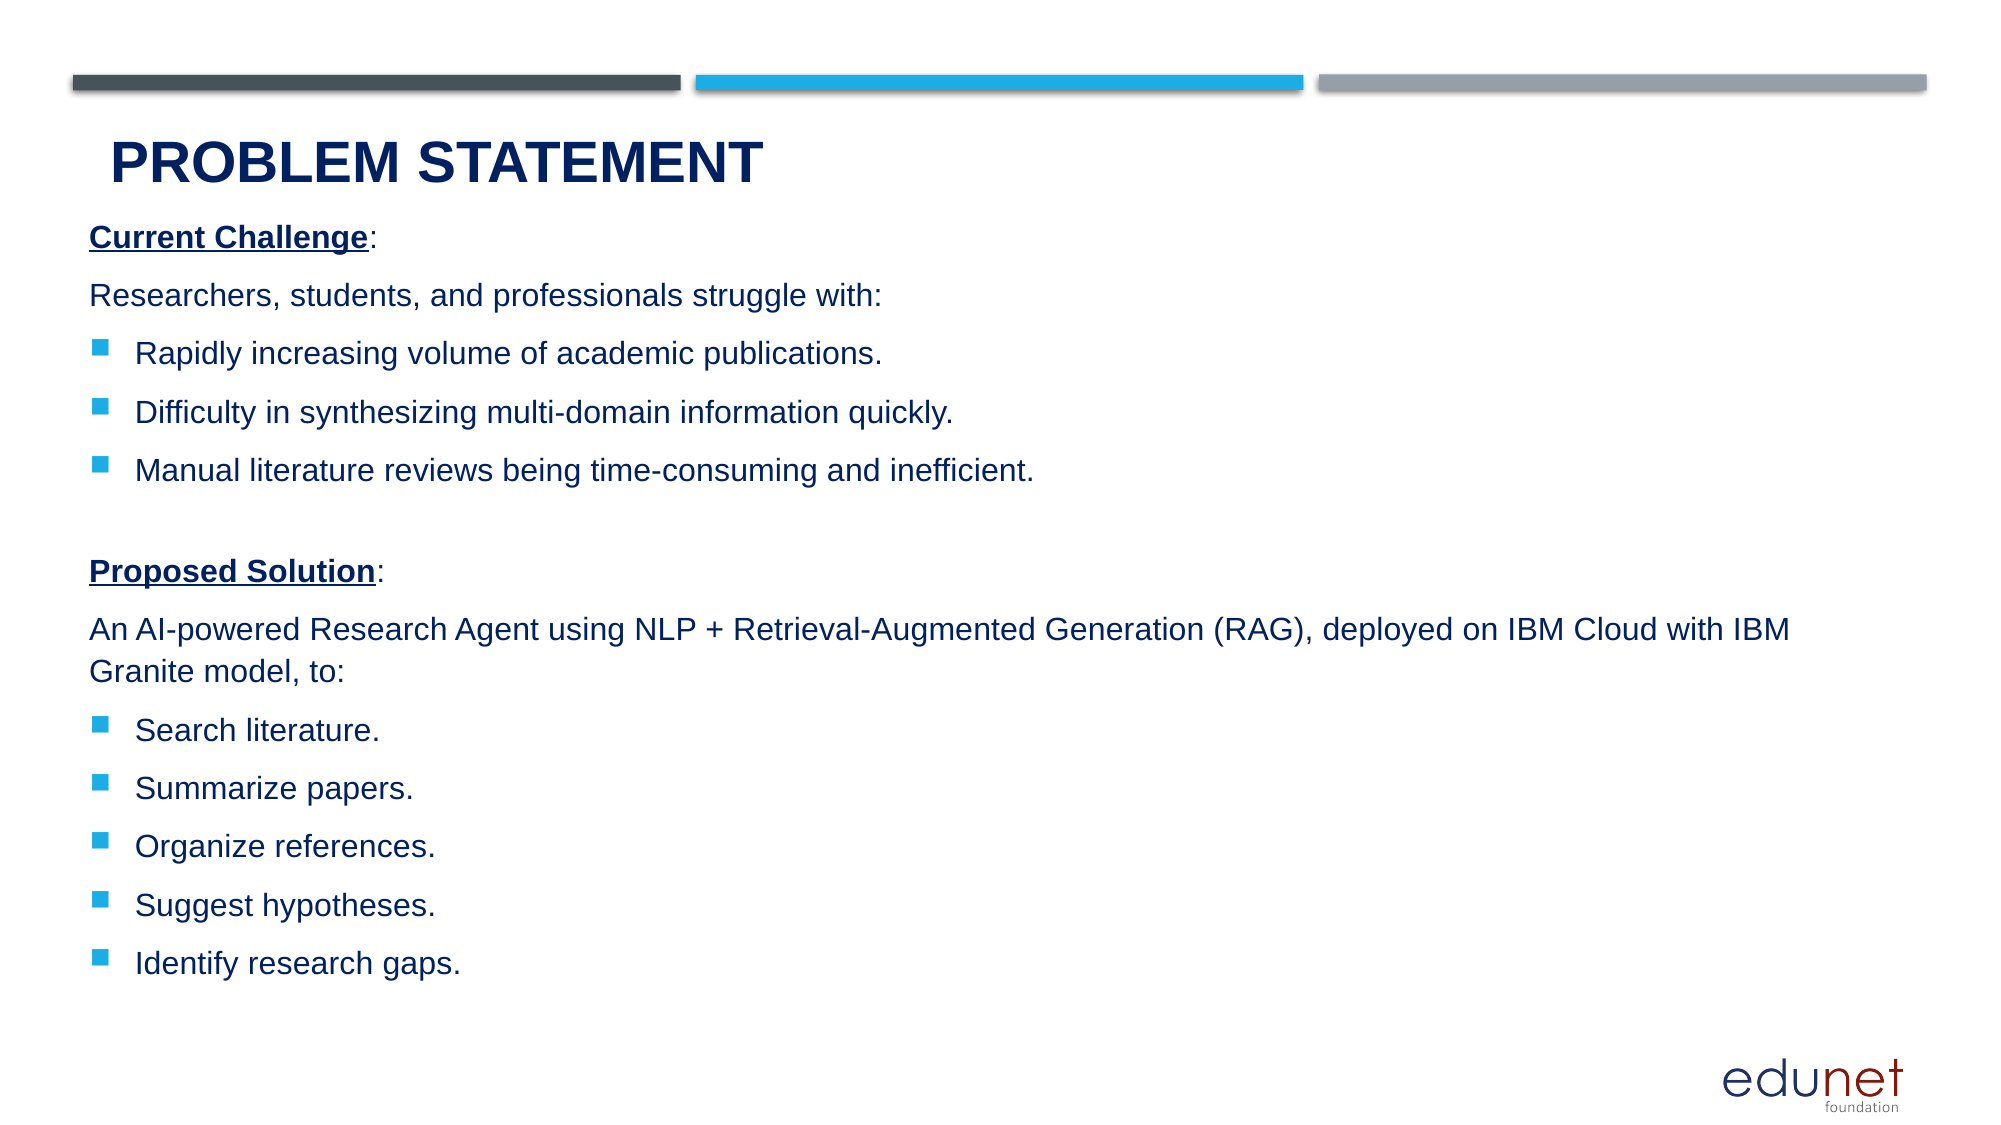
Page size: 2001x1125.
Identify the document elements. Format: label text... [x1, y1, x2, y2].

title Problem Statement [95, 115, 1905, 203]
list Current Challenge: Researchers, students, and professionals struggle with: Rapidly increasing volume of academic publications. Difficulty in synthesizing multi-domain information quickly. Manual literature reviews being time-consuming and inefficient. Proposed Solution: An AI-powered Research Agent using NLP + Retrieval-Augmented Generation (RAG), deployed on IBM Cloud with IBM Granite model, to: Search literature. Summarize papers. Organize references. Suggest hypotheses. Identify research gaps. [74, 202, 1884, 1010]
picture [1719, 1056, 1905, 1116]
